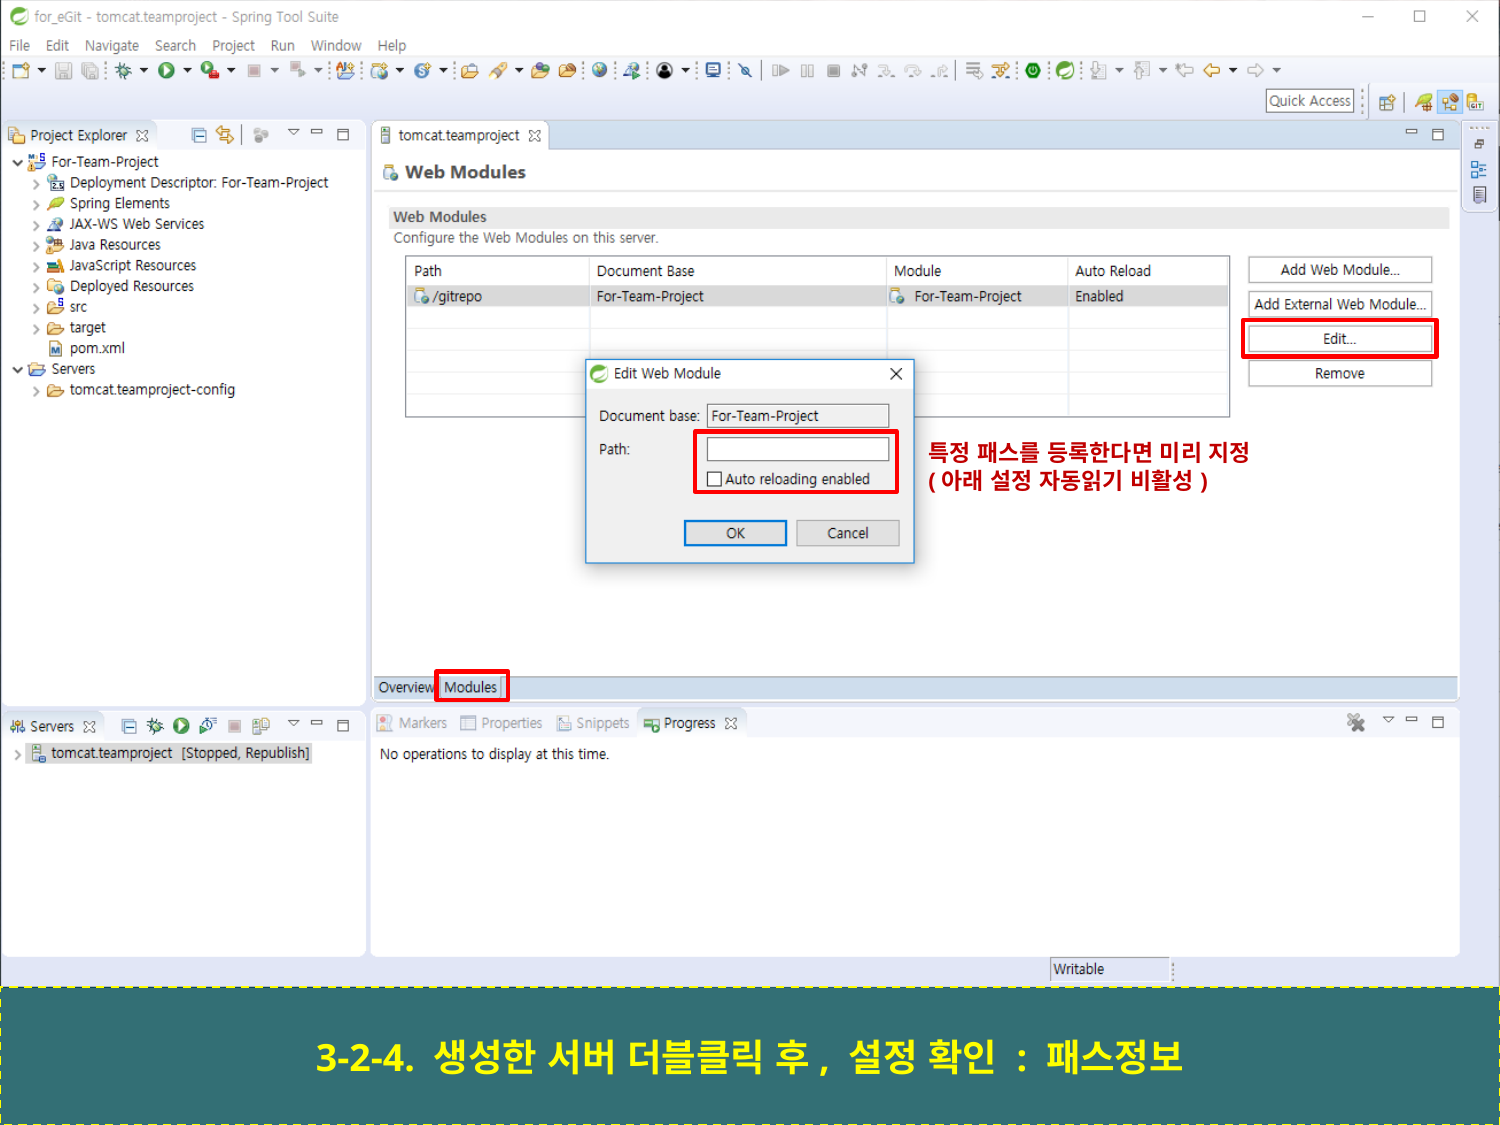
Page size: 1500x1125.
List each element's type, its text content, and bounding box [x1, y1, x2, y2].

text_box 3-2-4. 생성한 서버 더블클릭 후, 설정 확인 : 패스정보 [0, 994, 1500, 1125]
picture [0, 0, 1500, 988]
